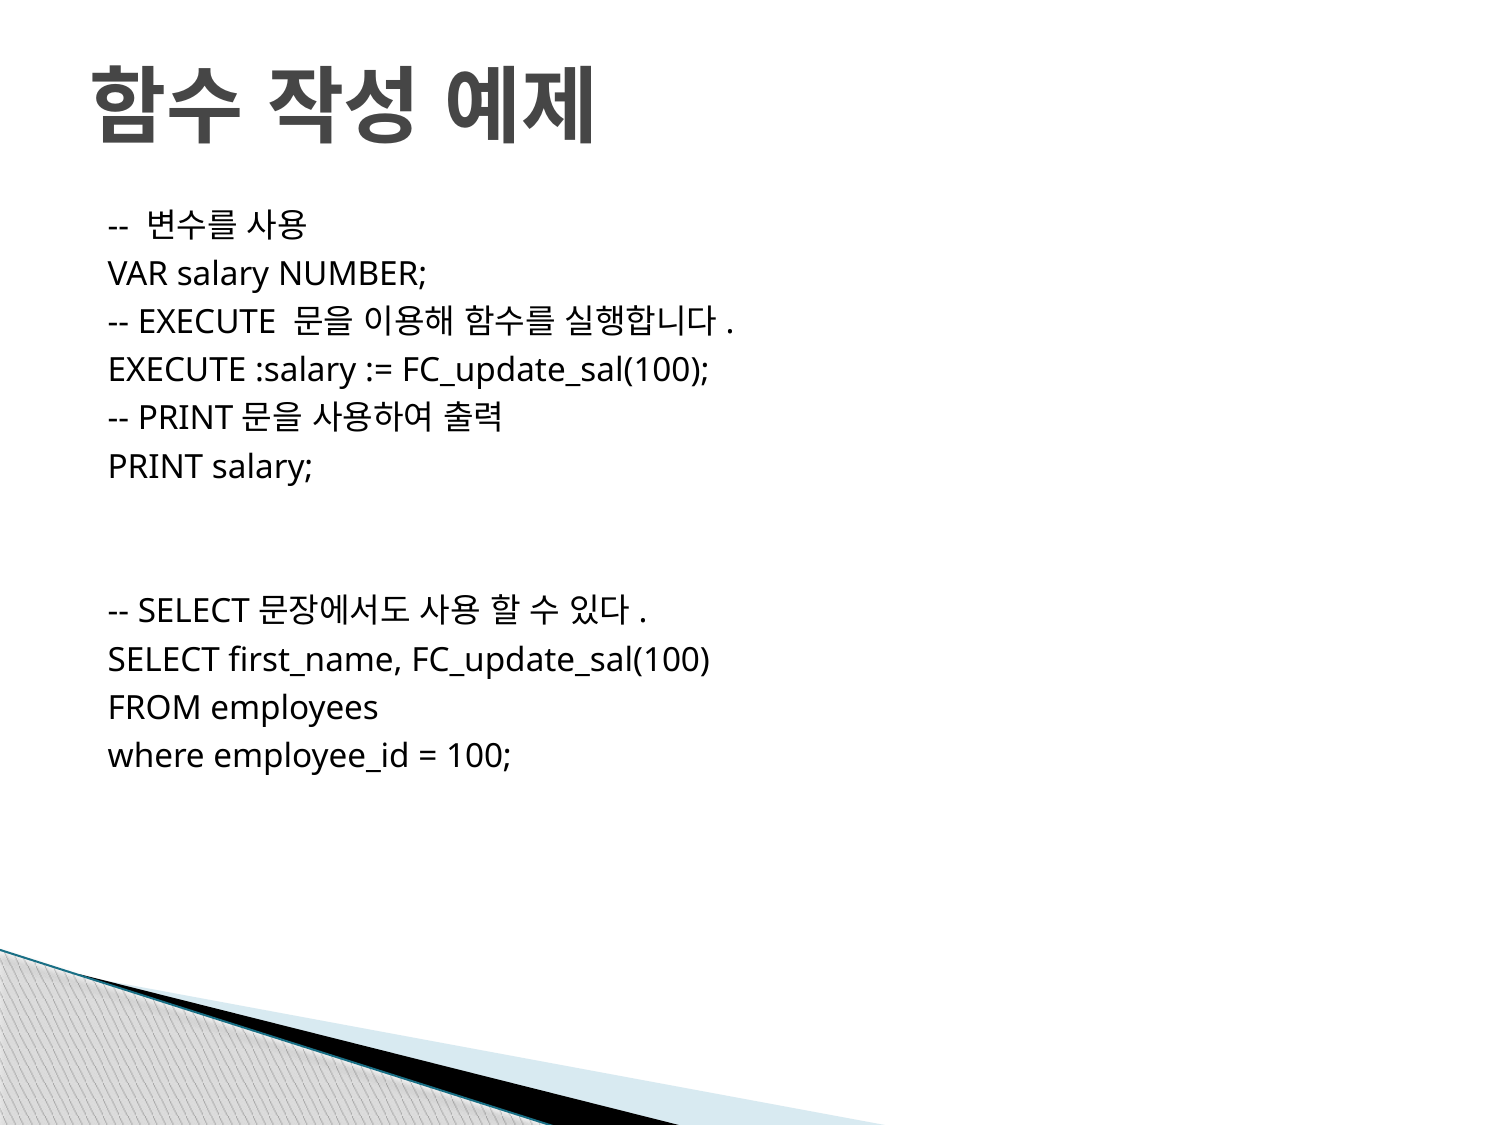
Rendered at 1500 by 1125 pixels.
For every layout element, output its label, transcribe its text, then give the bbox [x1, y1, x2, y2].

list -- 변수를 사용 VAR salary NUMBER; -- EXECUTE 문을 이용해 함수를 실행합니다. EXECUTE :salary := FC_update_sal(100); -- PRINT문을 사용하여 출력 PRINT salary; -- SELECT문장에서도 사용 할 수 있다. SELECT first_name, FC_update_sal(100) FROM employees where employee_id = 100; [75, 196, 1425, 1071]
title 함수 작성 예제 [75, 45, 1425, 161]
